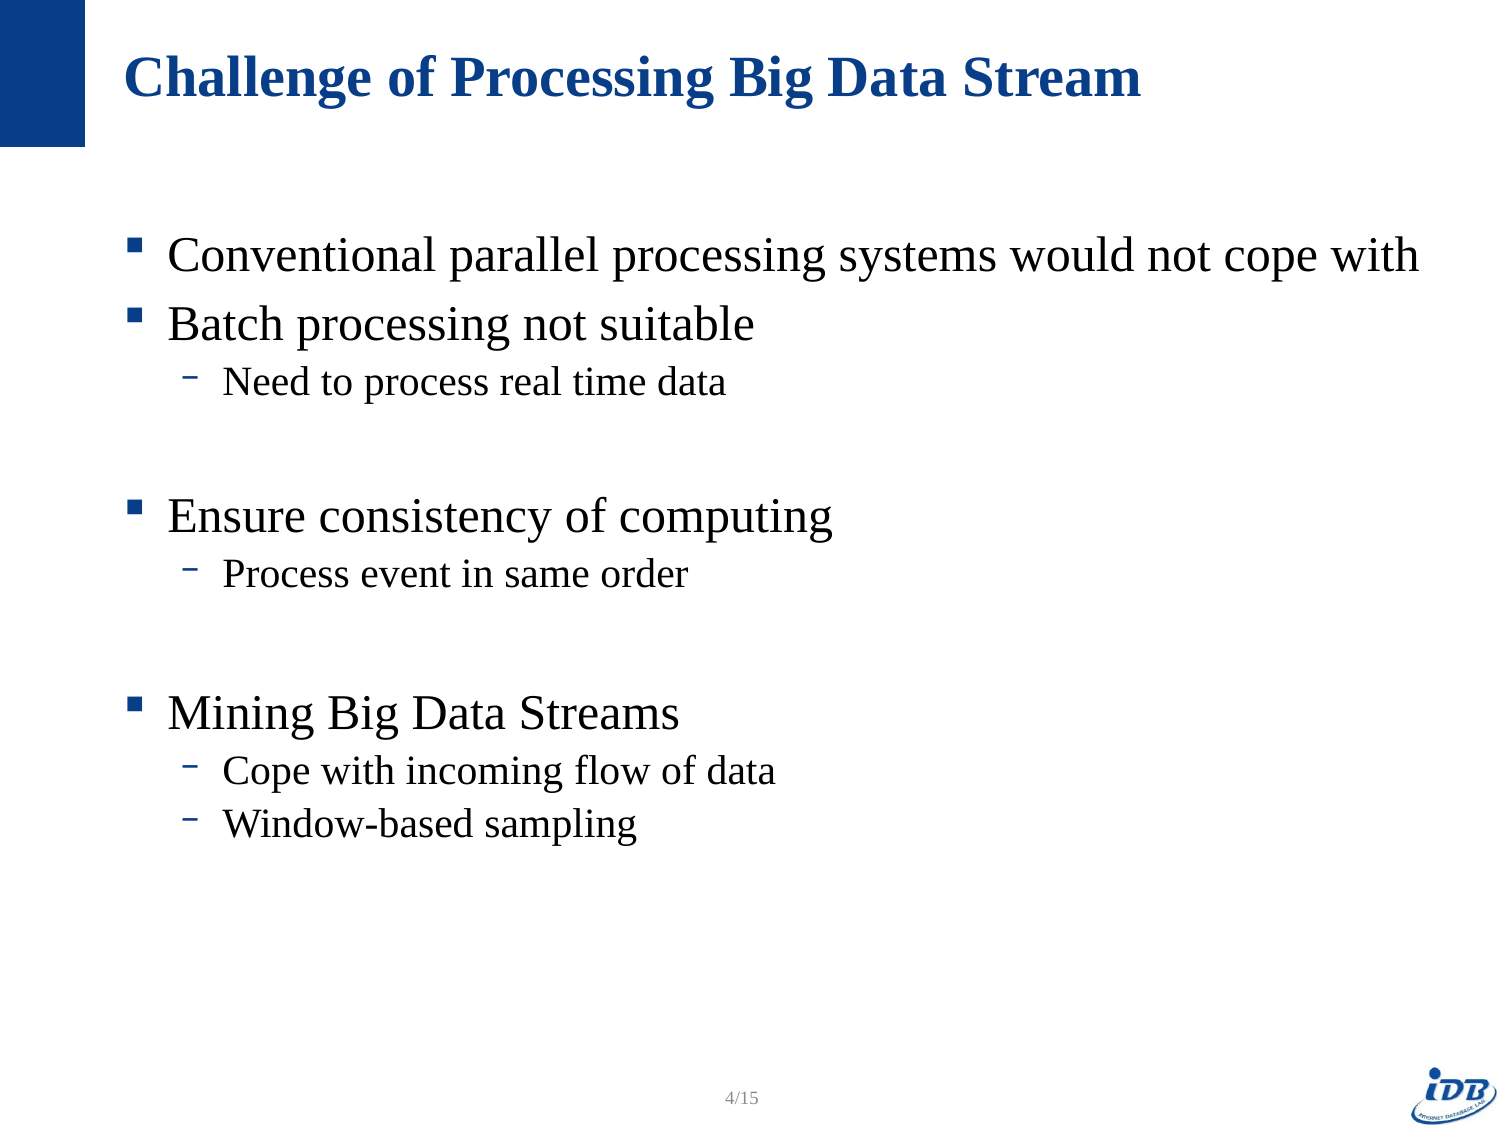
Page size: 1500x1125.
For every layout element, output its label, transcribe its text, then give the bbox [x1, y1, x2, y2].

list Conventional parallel processing systems would not cope with Batch processing not suitable Need to process real time data Ensure consistency of computing Process event in same order Mining Big Data Streams Cope with incoming flow of data Window-based sampling [108, 220, 1471, 1079]
title Challenge of Processing Big Data Stream [108, 15, 1379, 140]
picture [1411, 1067, 1497, 1125]
picture [0, 0, 85, 147]
slide_number 4/15 [573, 1076, 911, 1118]
